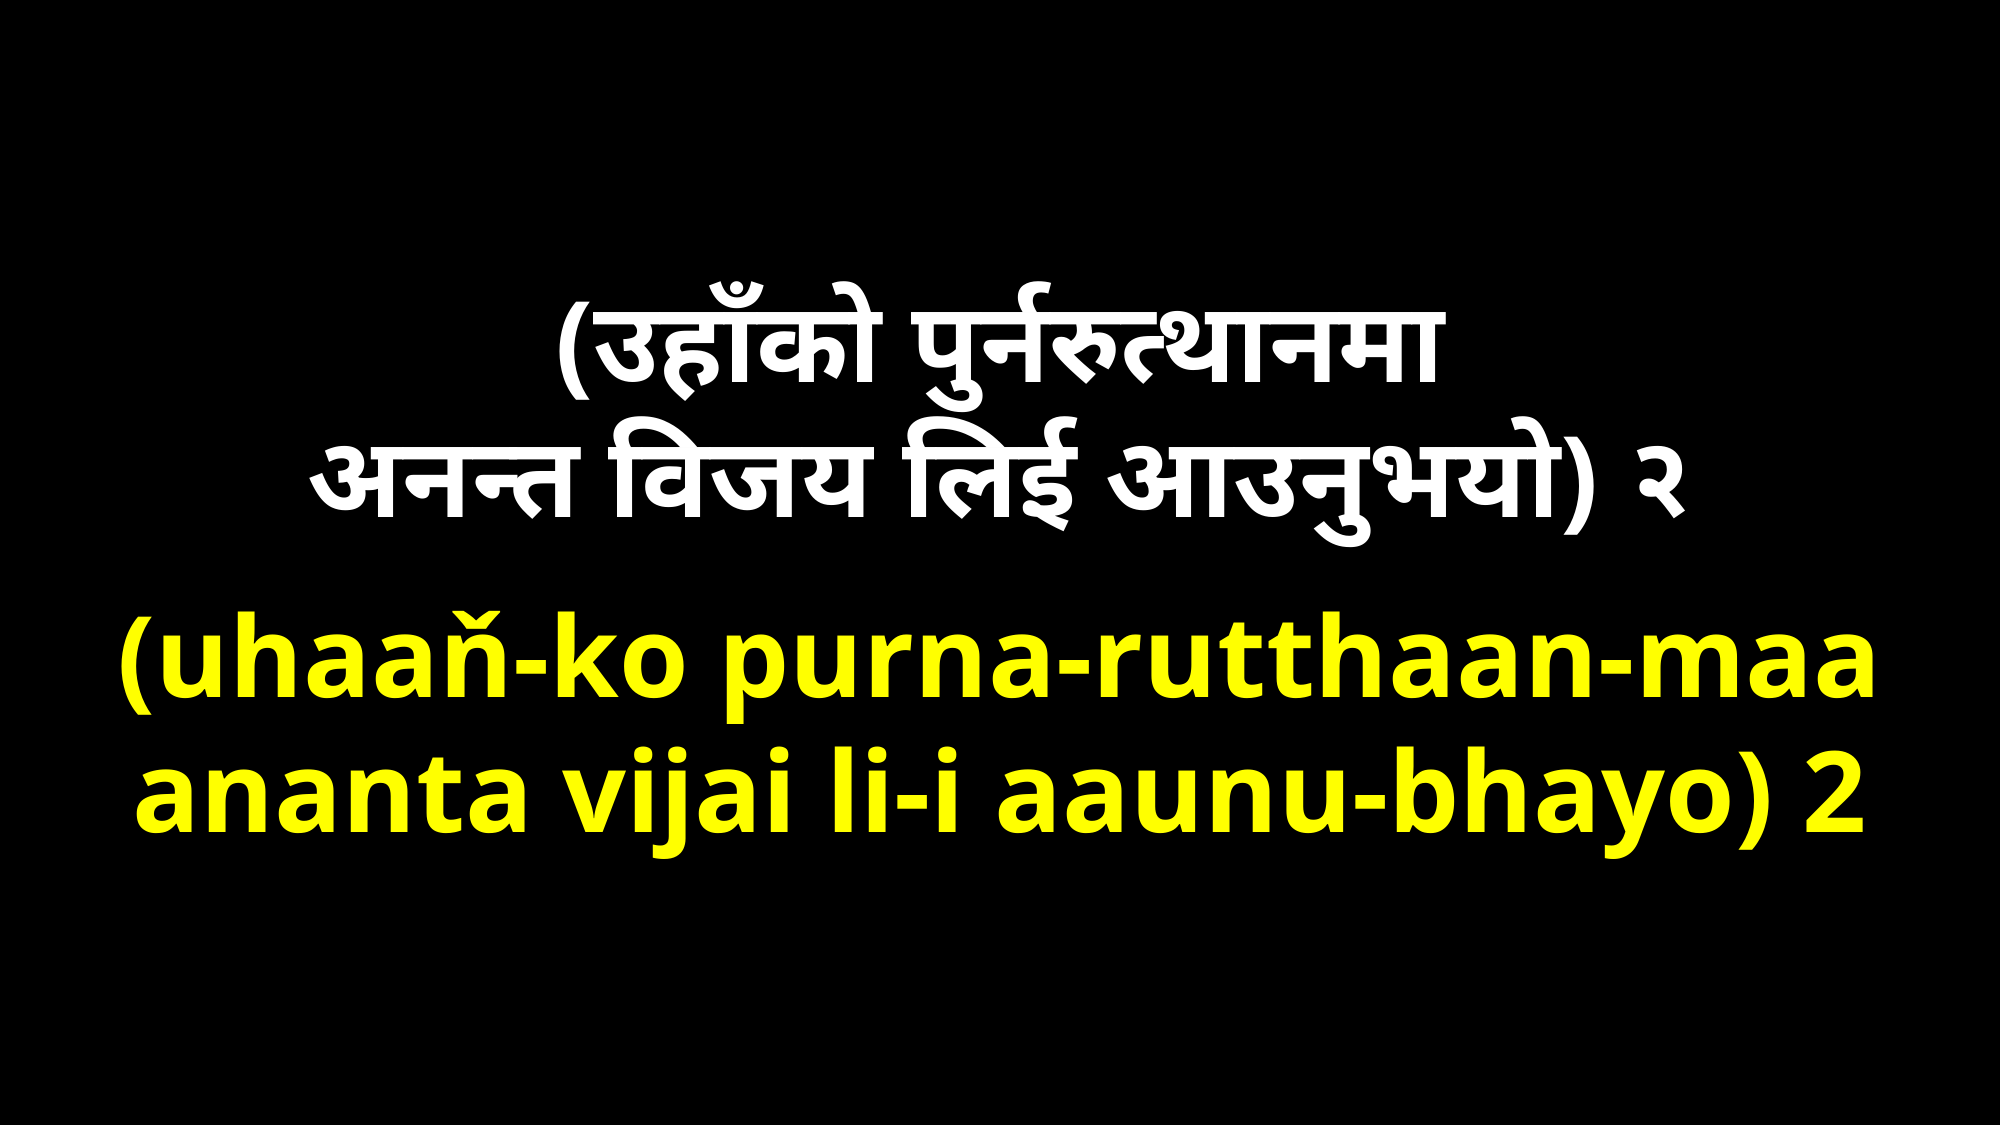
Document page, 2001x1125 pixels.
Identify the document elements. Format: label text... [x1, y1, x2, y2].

text_box (उहाँको पुर्नरुत्थानमा अनन्त विजय लिई आउनुभयो) २ (uhaaň-ko purna-rutthaan-maa ananta vijai li-i aaunu-bhayo) 2 [113, 265, 1887, 860]
